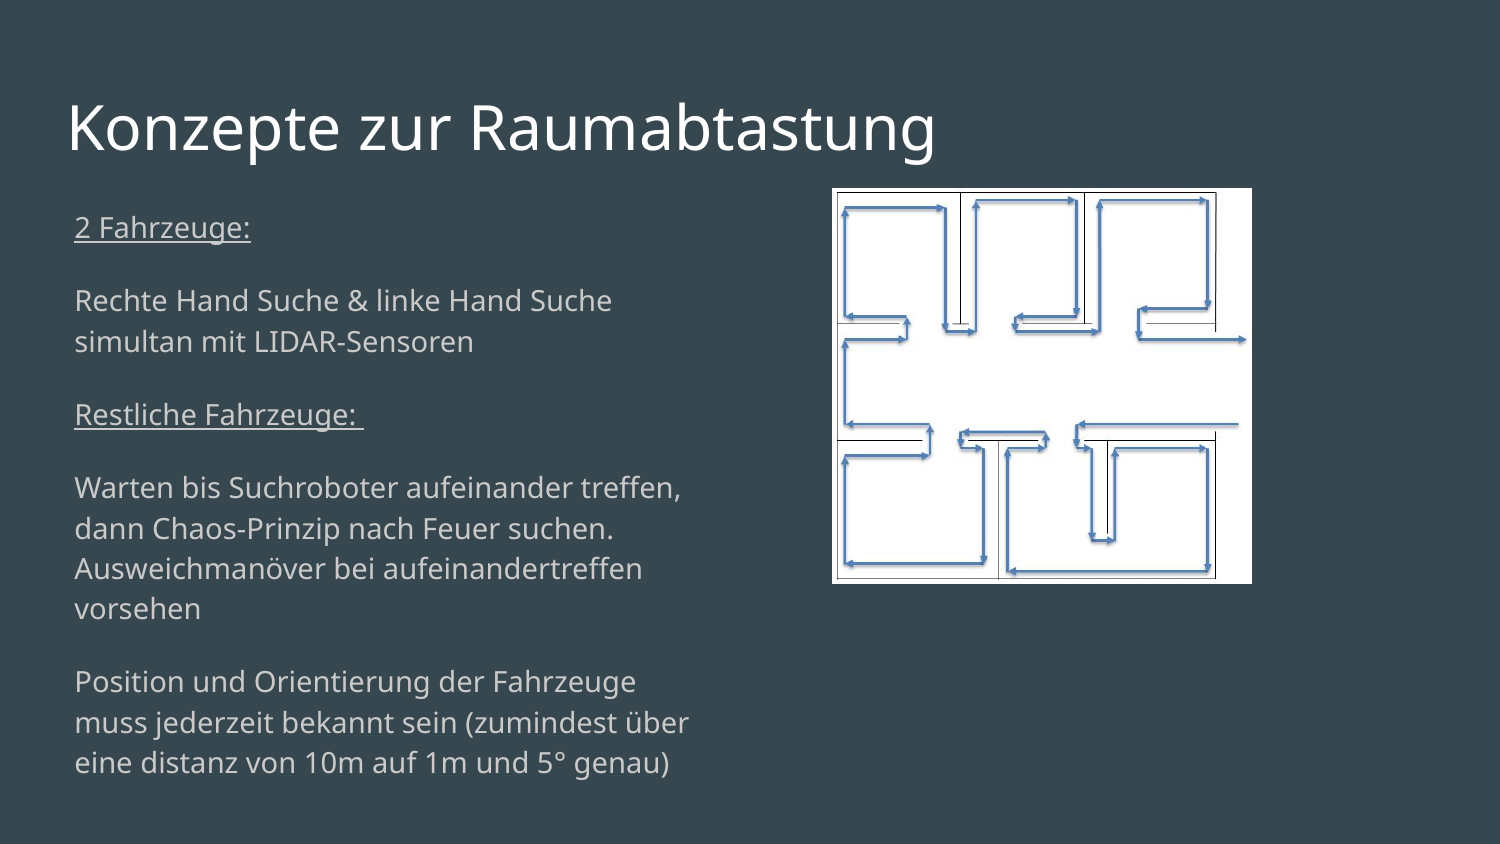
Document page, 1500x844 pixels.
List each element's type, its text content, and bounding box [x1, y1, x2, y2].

picture [831, 188, 1253, 584]
list 2 Fahrzeuge: Rechte Hand Suche & linke Hand Suche simultan mit LIDAR-Sensoren Restliche Fahrzeuge: Warten bis Suchroboter aufeinander treffen, dann Chaos-Prinzip nach Feuer suchen. Ausweichmanöver bei aufeinandertreffen vorsehen Position und Orientierung der Fahrzeuge muss jederzeit bekannt sein (zumindest über eine distanz von 10m auf 1m und 5° genau) [59, 189, 716, 750]
title Konzepte zur Raumabtastung [51, 72, 1449, 167]
